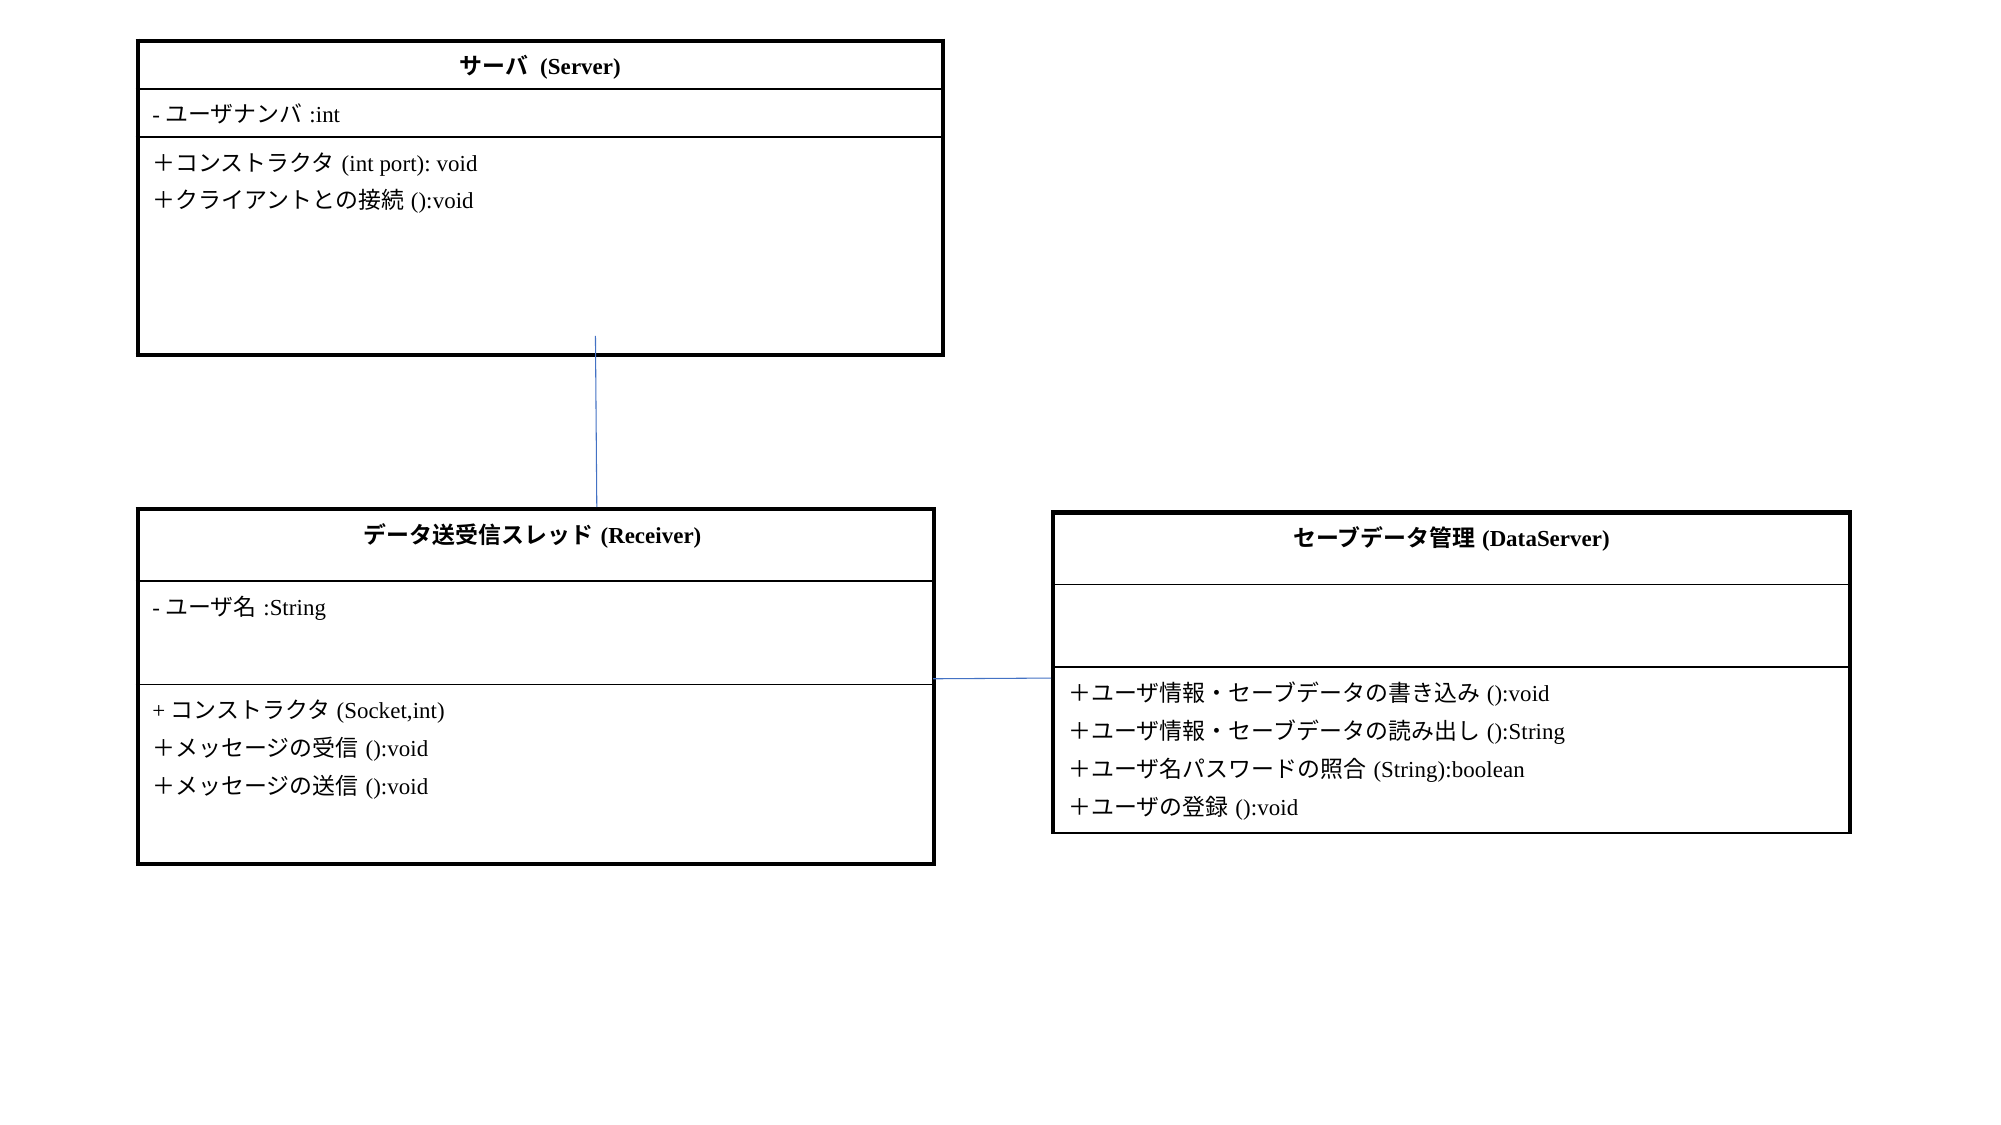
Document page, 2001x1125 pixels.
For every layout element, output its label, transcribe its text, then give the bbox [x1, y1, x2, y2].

table_cell +コンストラクタ(Socket,int) ＋メッセージの受信():void ＋メッセージの送信():void [140, 685, 932, 862]
table_cell ＋コンストラクタ(int port): void ＋クライアントとの接続():void [140, 138, 941, 353]
table_cell -ユーザ名:String [140, 582, 932, 684]
table_header セーブデータ管理(DataServer) [1055, 515, 1848, 584]
table_cell -ユーザナンバ:int [140, 90, 941, 136]
table_header データ送受信スレッド(Receiver) [140, 511, 932, 580]
table_header サーバ (Server) [140, 43, 941, 88]
table_cell [1055, 585, 1848, 666]
table_cell ＋ユーザ情報・セーブデータの書き込み():void ＋ユーザ情報・セーブデータの読み出し():String ＋ユーザ名パスワードの照合(String):boolean ＋ユーザの登録():void [1055, 668, 1848, 832]
